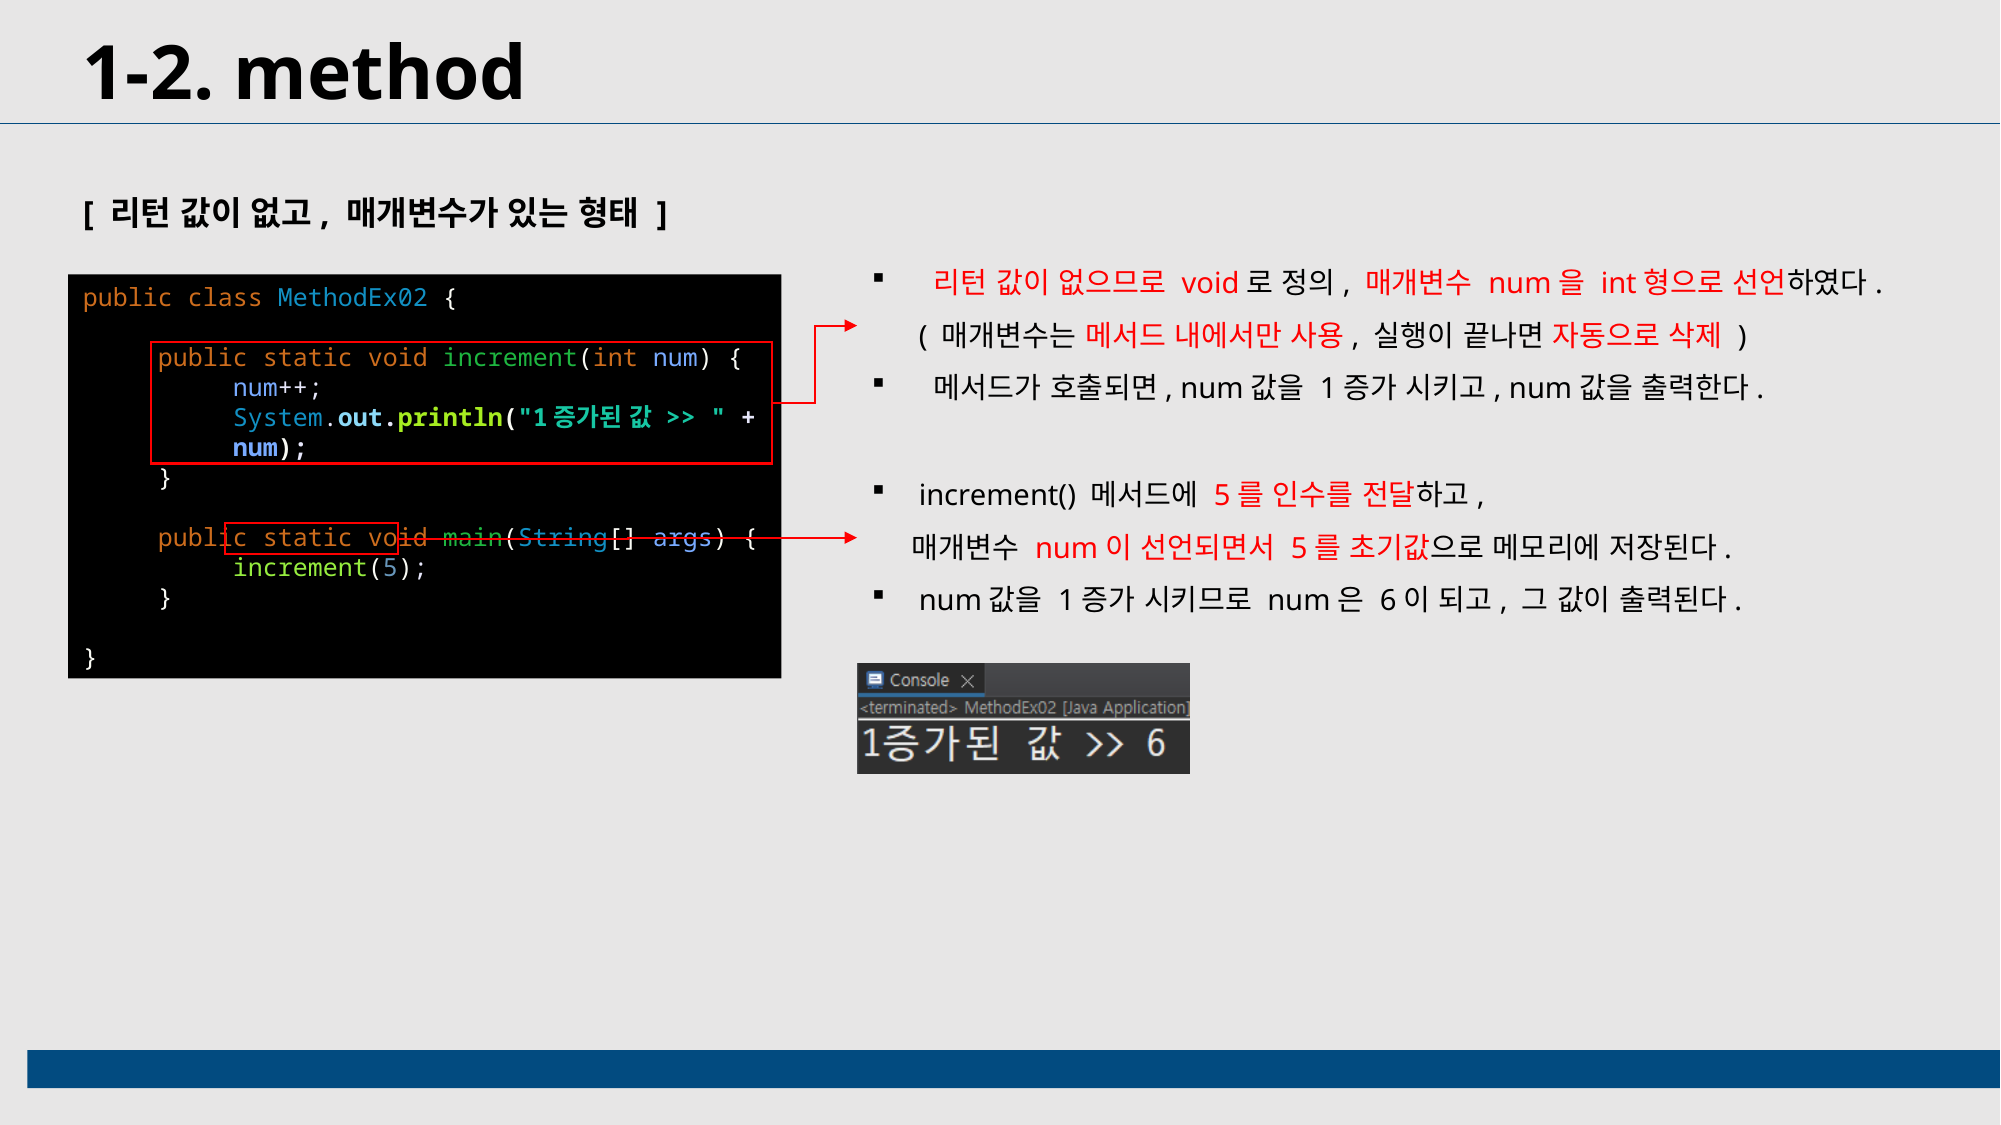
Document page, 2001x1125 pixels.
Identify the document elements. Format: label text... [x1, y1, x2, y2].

text_box 1-2. method [68, 17, 1375, 122]
text_box [224, 522, 399, 555]
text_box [771, 326, 857, 403]
text_box [150, 341, 773, 465]
text_box public class MethodEx02 { public static void increment(int num) { num++; System.out.println("1증가된 값 >> " + num); } public static void main(String[] args) { increment(5); } } [68, 274, 782, 679]
text_box 리턴 값이 없으므로 void로 정의, 매개변수 num을 int형으로 선언하였다. ( 매개변수는 메서드 내에서만 사용, 실행이 끝나면 자동으로 삭제 ) 메서드가 호출되면, num값을 1증가 시키고, num값을 출력한다. [857, 239, 1899, 412]
picture [857, 663, 1190, 774]
text_box [ 리턴 값이 없고, 매개변수가 있는 형태 ] [68, 164, 730, 240]
text_box increment() 메서드에 5를 인수를 전달하고, 매개변수 num이 선언되면서 5를 초기값으로 메모리에 저장된다. num값을 1증가 시키므로 num은 6이 되고, 그 값이 출력된다. [857, 451, 1826, 624]
text_box [26, 1049, 2000, 1089]
